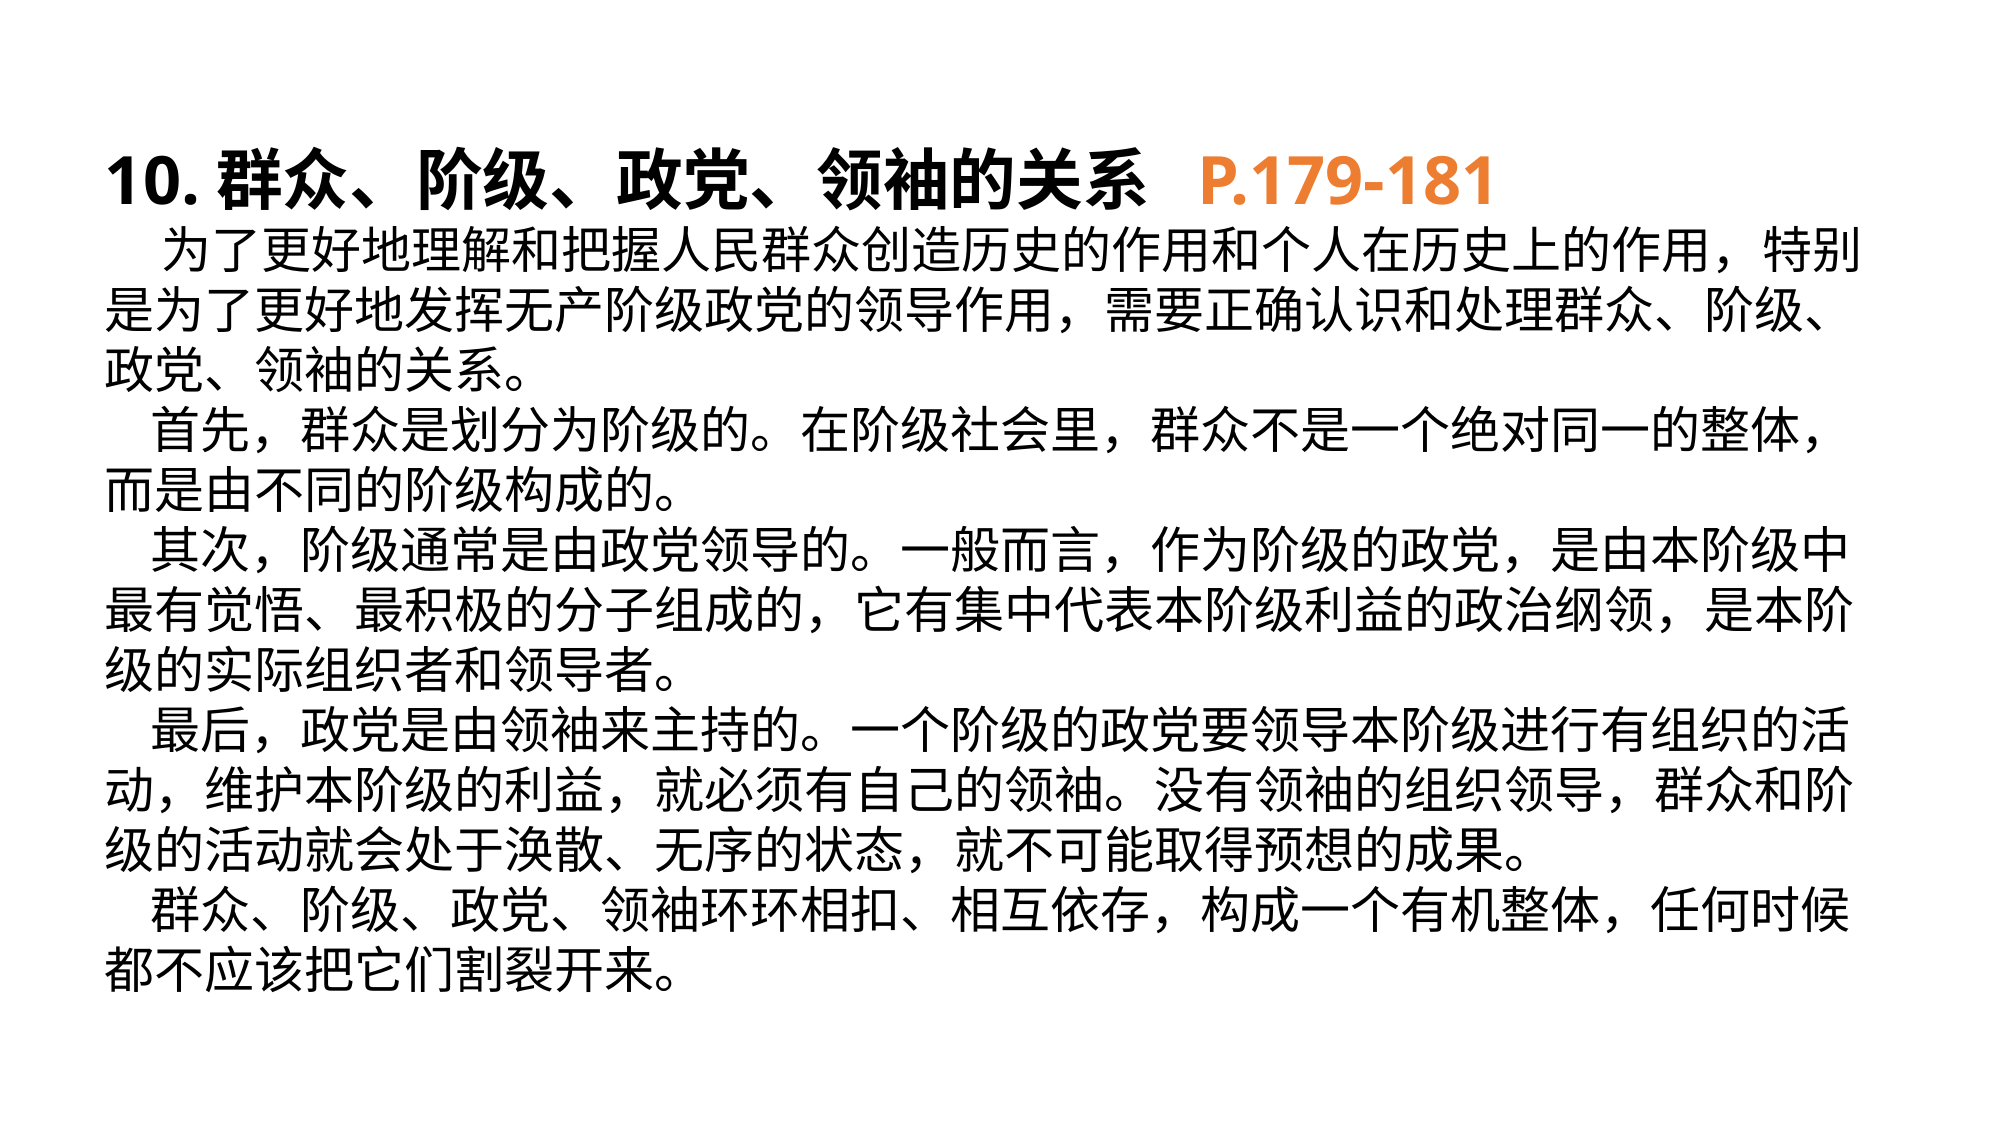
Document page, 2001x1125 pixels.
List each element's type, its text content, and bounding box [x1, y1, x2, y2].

text_box 10.群众、阶级、政党、领袖的关系 P.179-181 为了更好地理解和把握人民群众创造历史的作用和个人在历史上的作用，特别是为了更好地发挥无产阶级政党的领导作用，需要正确认识和处理群众、阶级、政党、领袖的关系。 首先，群众是划分为阶级的。在阶级社会里，群众不是一个绝对同一的整体，而是由不同的阶级构成的。 其次，阶级通常是由政党领导的。一般而言，作为阶级的政党，是由本阶级中最有觉悟、最积极的分子组成的，它有集中代表本阶级利益的政治纲领，是本阶级的实际组织者和领导者。 最后，政党是由领袖来主持的。一个阶级的政党要领导本阶级进行有组织的活动，维护本阶级的利益，就必须有自己的领袖。没有领袖的组织领导，群众和阶级的活动就会处于涣散、无序的状态，就不可能取得预想的成果。 群众、阶级、政党、领袖环环相扣、相互依存，构成一个有机整体，任何时候都不应该把它们割裂开来。 [89, 130, 1911, 1006]
